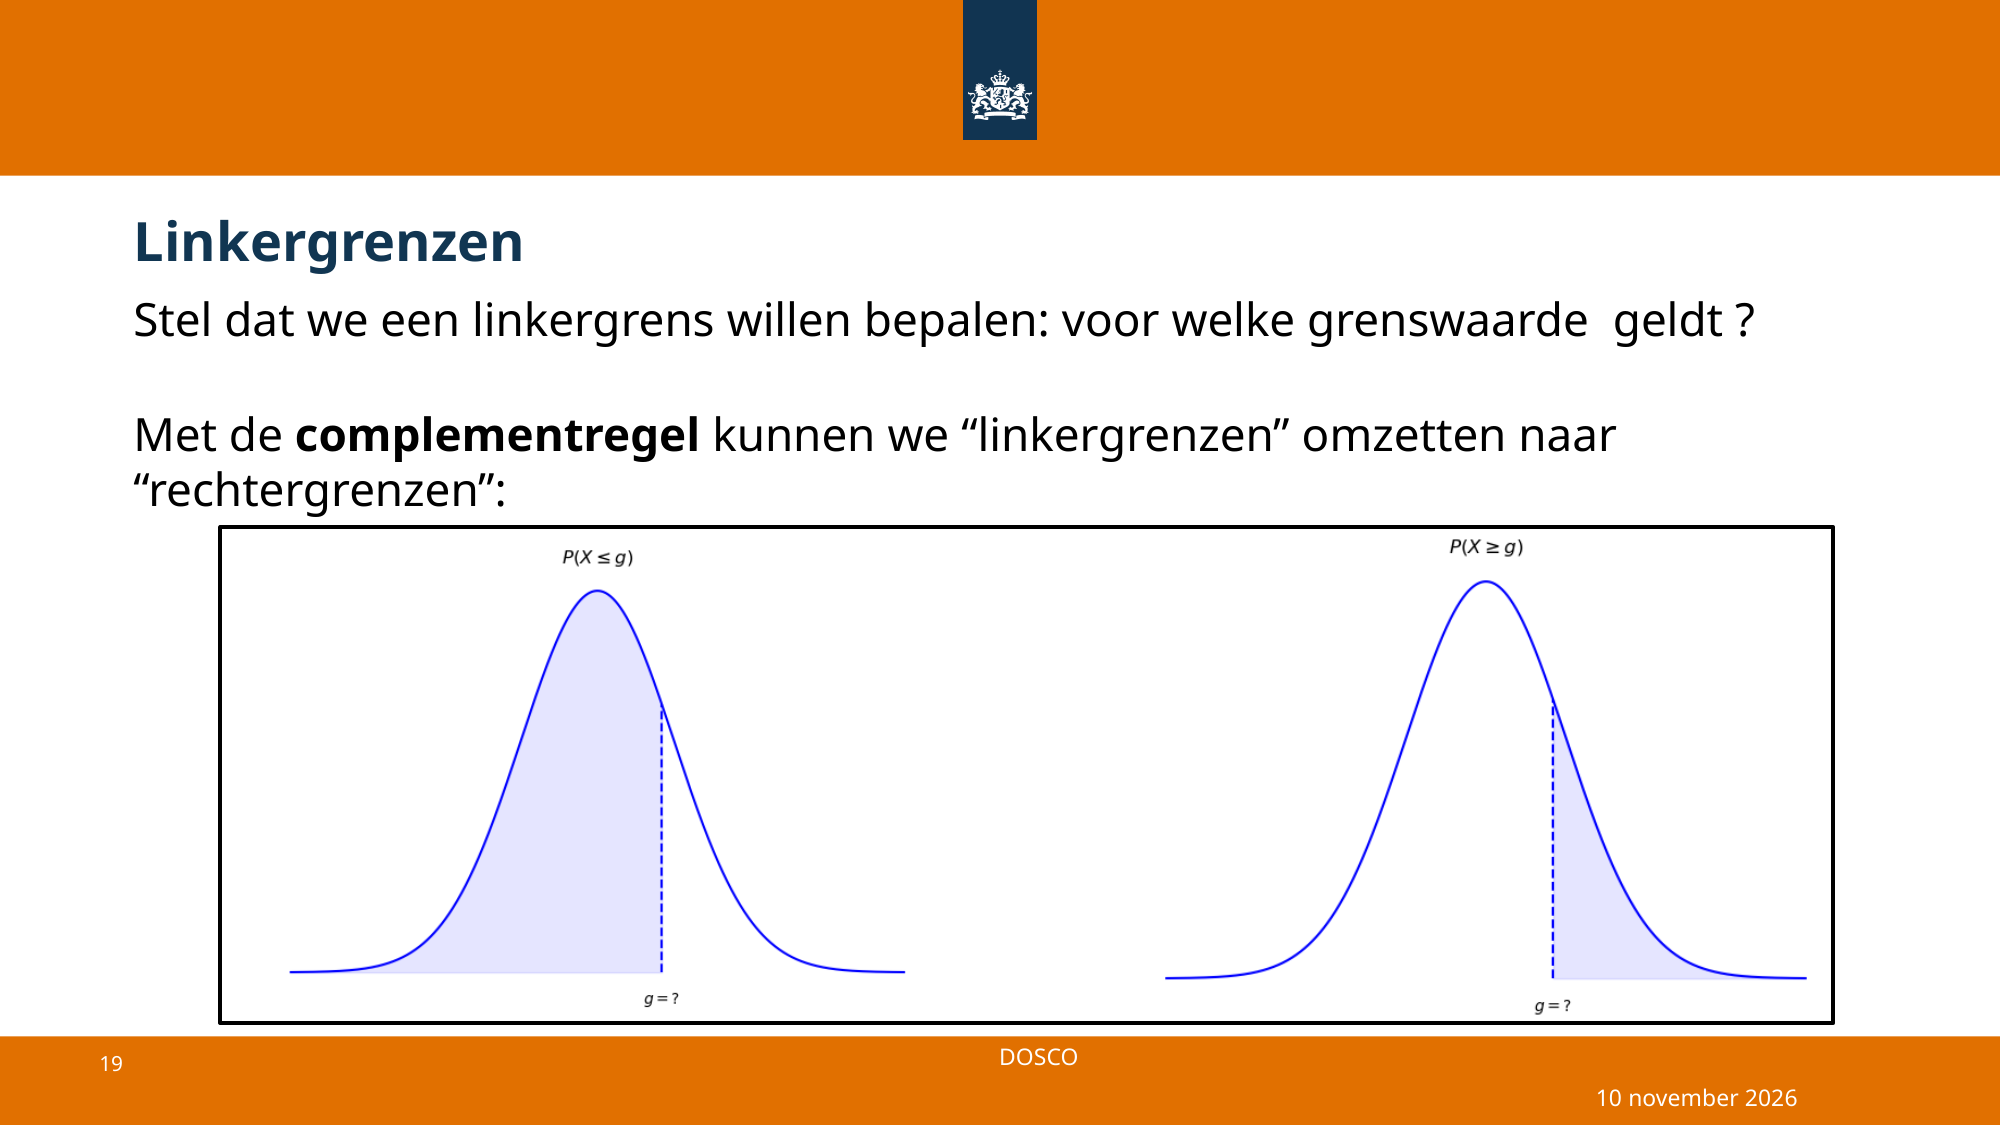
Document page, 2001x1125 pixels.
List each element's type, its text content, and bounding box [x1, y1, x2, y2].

text_box [218, 525, 1835, 1025]
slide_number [1580, 1069, 1946, 1125]
picture [243, 546, 977, 1018]
picture [1129, 535, 1825, 1018]
title Linkergrenzen [133, 207, 1922, 274]
picture [963, 0, 1037, 140]
